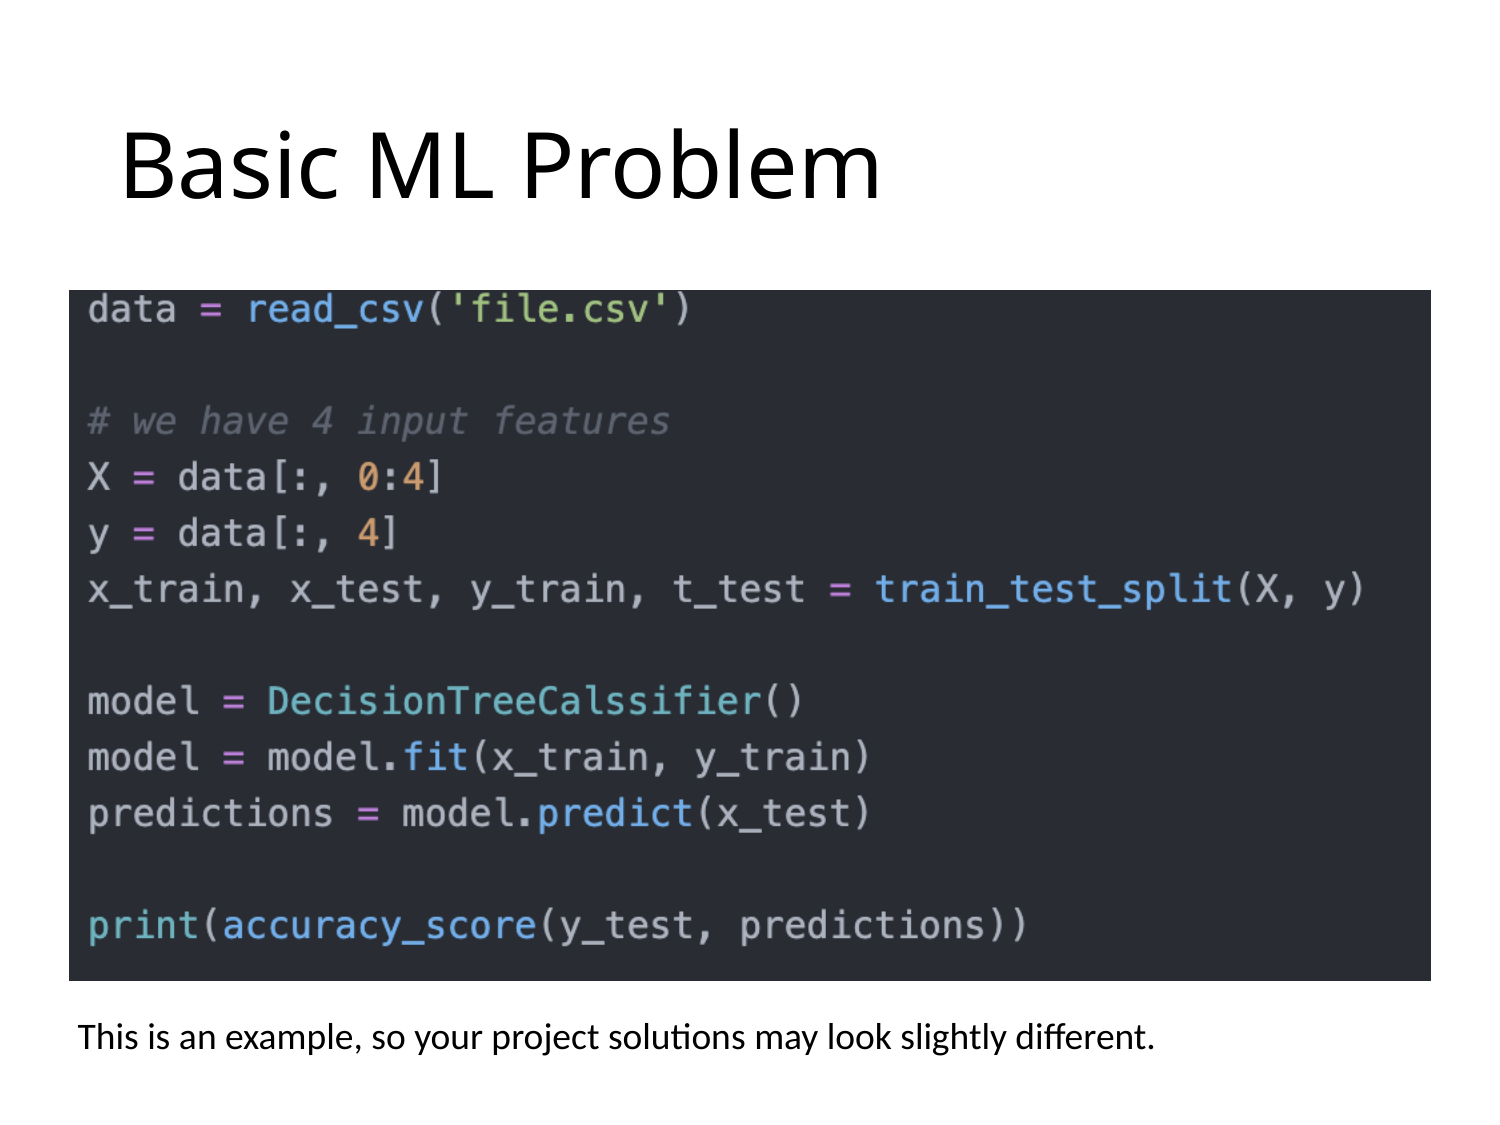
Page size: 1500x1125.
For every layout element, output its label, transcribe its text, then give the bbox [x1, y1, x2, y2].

title Basic ML Problem [103, 59, 1397, 278]
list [69, 290, 1431, 981]
text_box This is an example, so your project solutions may look slightly different. [62, 1004, 1425, 1065]
